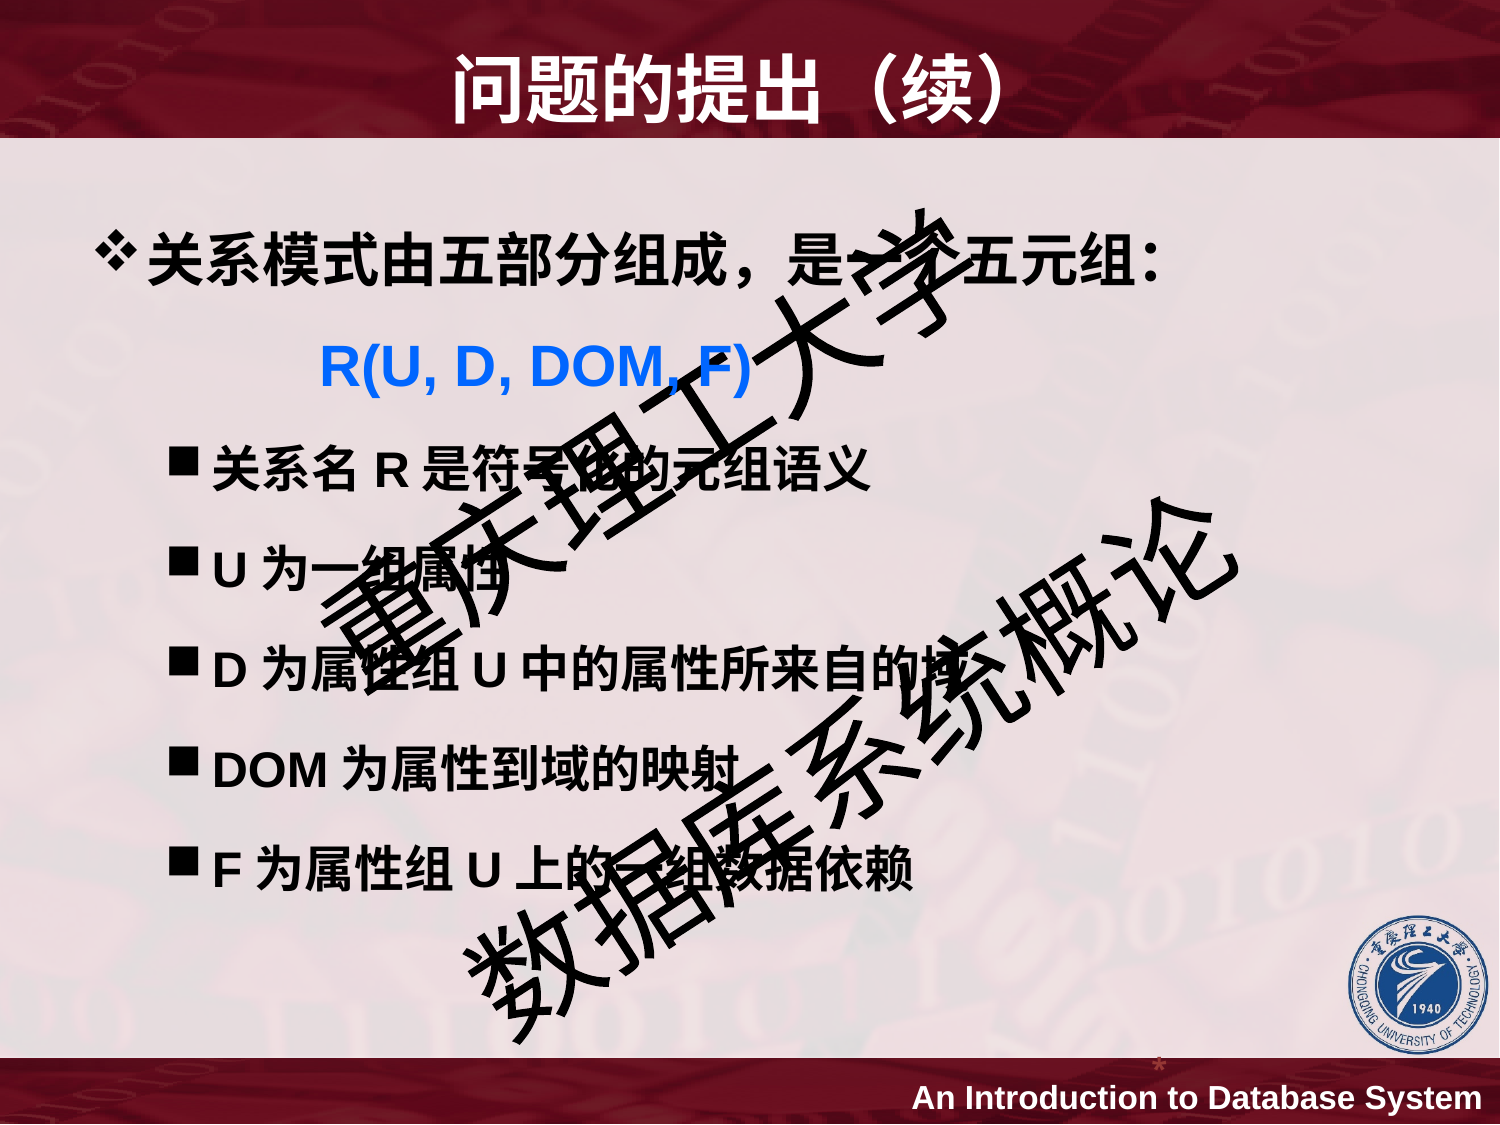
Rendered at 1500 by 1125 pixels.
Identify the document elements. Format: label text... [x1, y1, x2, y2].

title 问题的提出（续） [74, 0, 1426, 179]
picture [0, 0, 1500, 1124]
list 关系模式由五部分组成，是一个五元组： R(U, D, DOM, F) 关系名R是符号化的元组语义 U为一组属性 D为属性组U中的属性所来自的域 DOM为属性到域的映射 F为属性组U上的一组数据依赖 [74, 179, 1426, 1017]
text_box [88, 1039, 443, 1082]
text_box * [1136, 1042, 1430, 1093]
